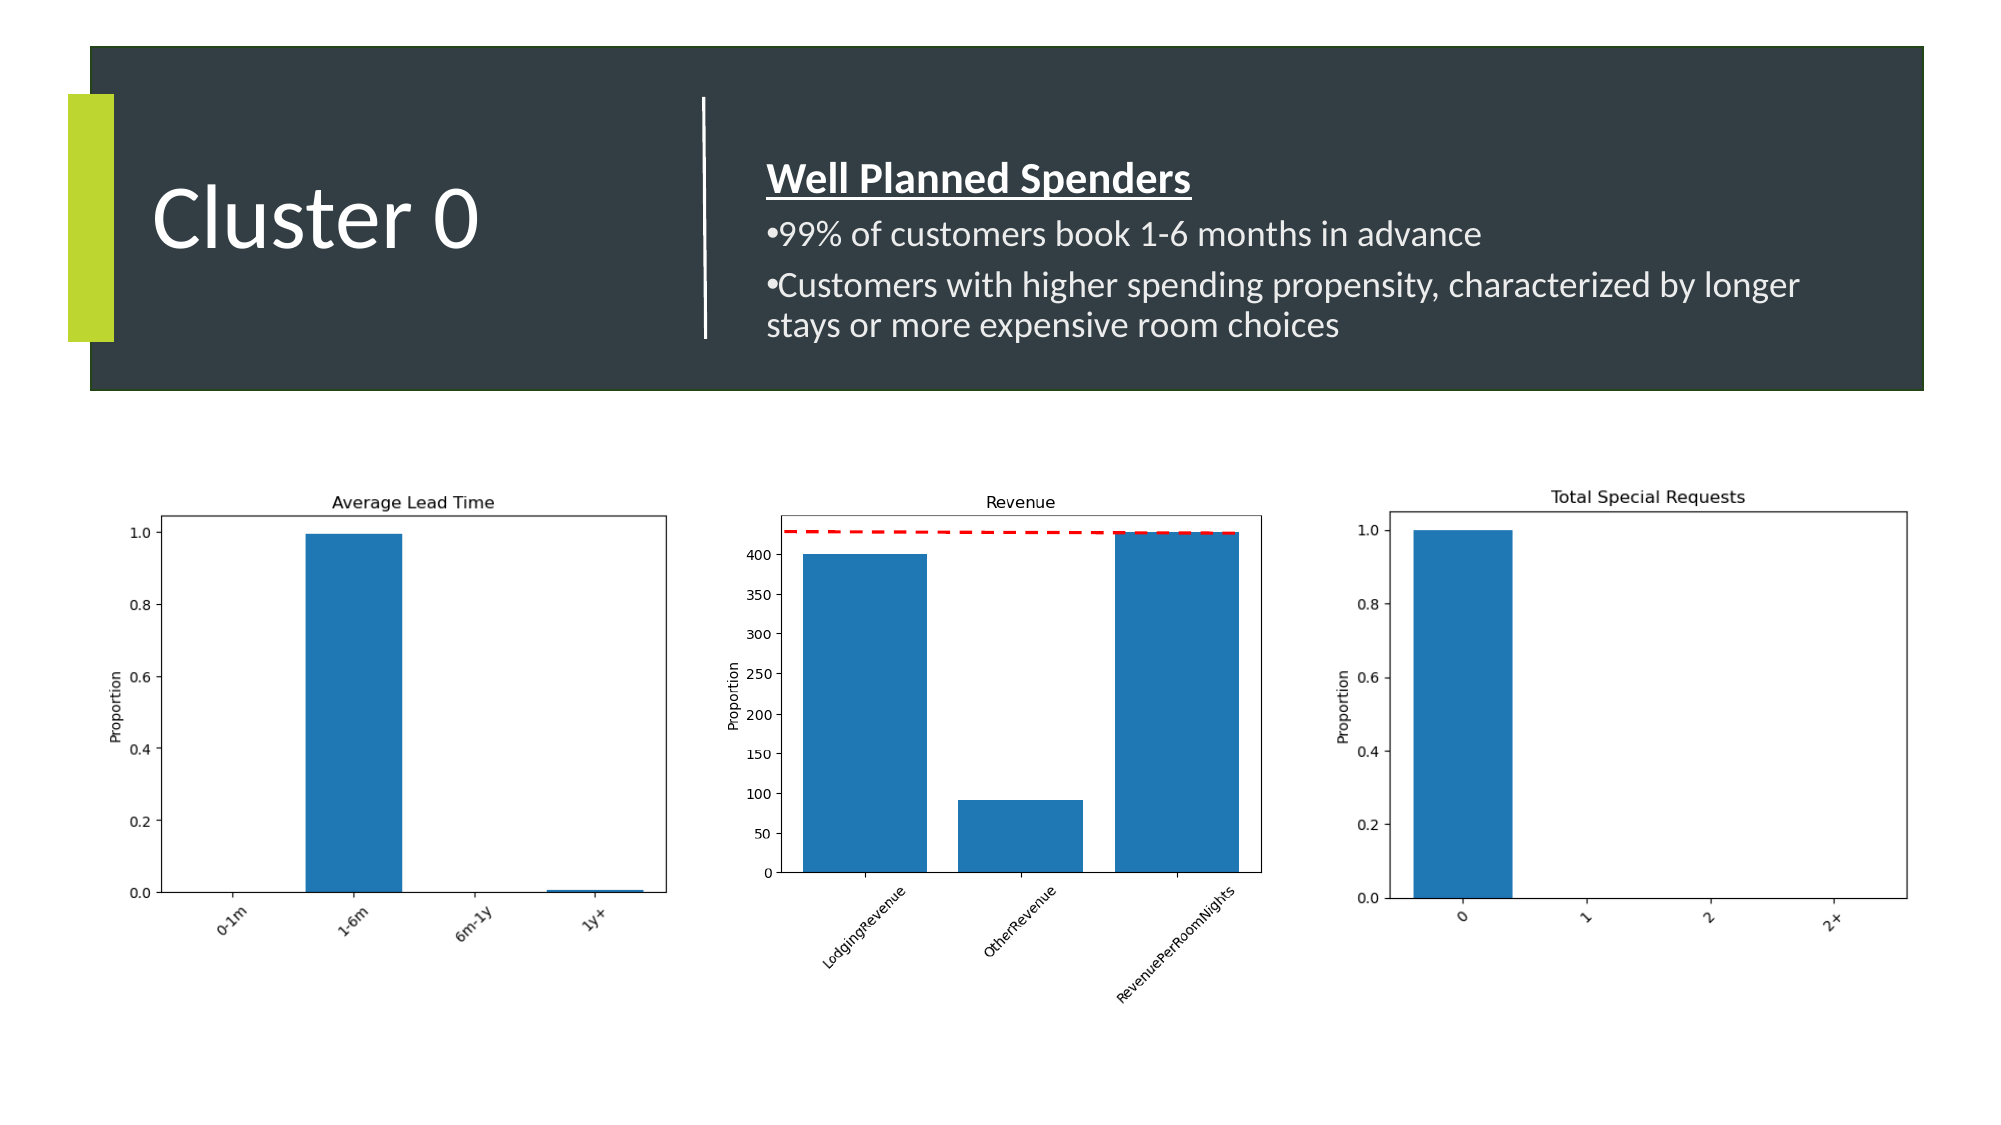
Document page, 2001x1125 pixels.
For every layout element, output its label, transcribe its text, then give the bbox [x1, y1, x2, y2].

text_box [90, 46, 1924, 391]
picture [717, 486, 1269, 1015]
text_box Well Planned Spenders 99% of customers book 1-6 months in advance Customers with higher spending propensity, characterized by longer stays or more expensive room choices [751, 83, 1877, 354]
picture [99, 486, 676, 954]
text_box Cluster 0 [138, 83, 680, 354]
picture [1326, 480, 1917, 944]
picture [68, 94, 114, 342]
